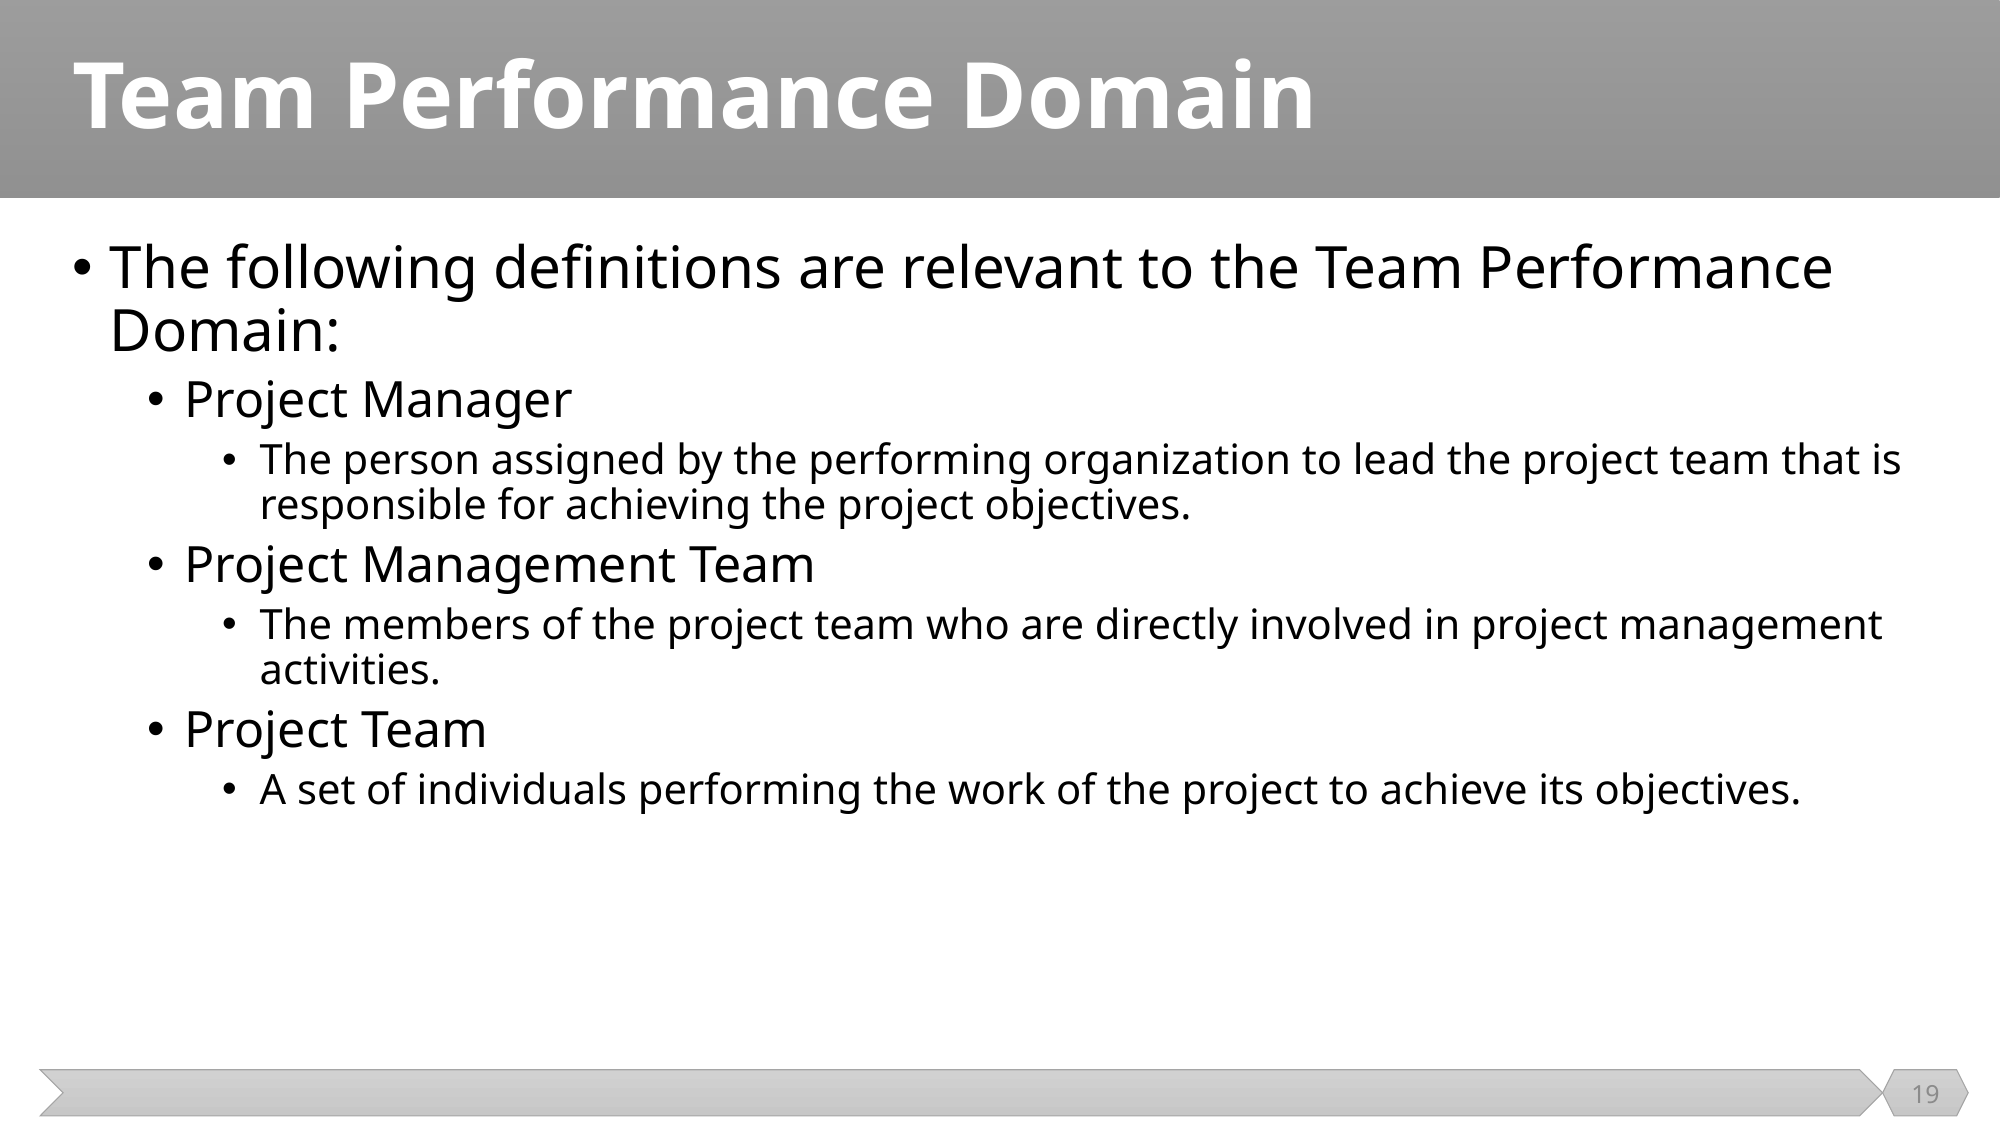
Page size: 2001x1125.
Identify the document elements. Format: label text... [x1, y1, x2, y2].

title Team Performance Domain [56, 0, 1969, 199]
list The following definitions are relevant to the Team Performance Domain: Project Manager The person assigned by the performing organization to lead the project team that is responsible for achieving the project objectives. Project Management Team The members of the project team who are directly involved in project management activities. Project Team A set of individuals performing the work of the project to achieve its objectives. [56, 230, 1969, 1010]
slide_number 19 [1882, 1065, 1969, 1125]
